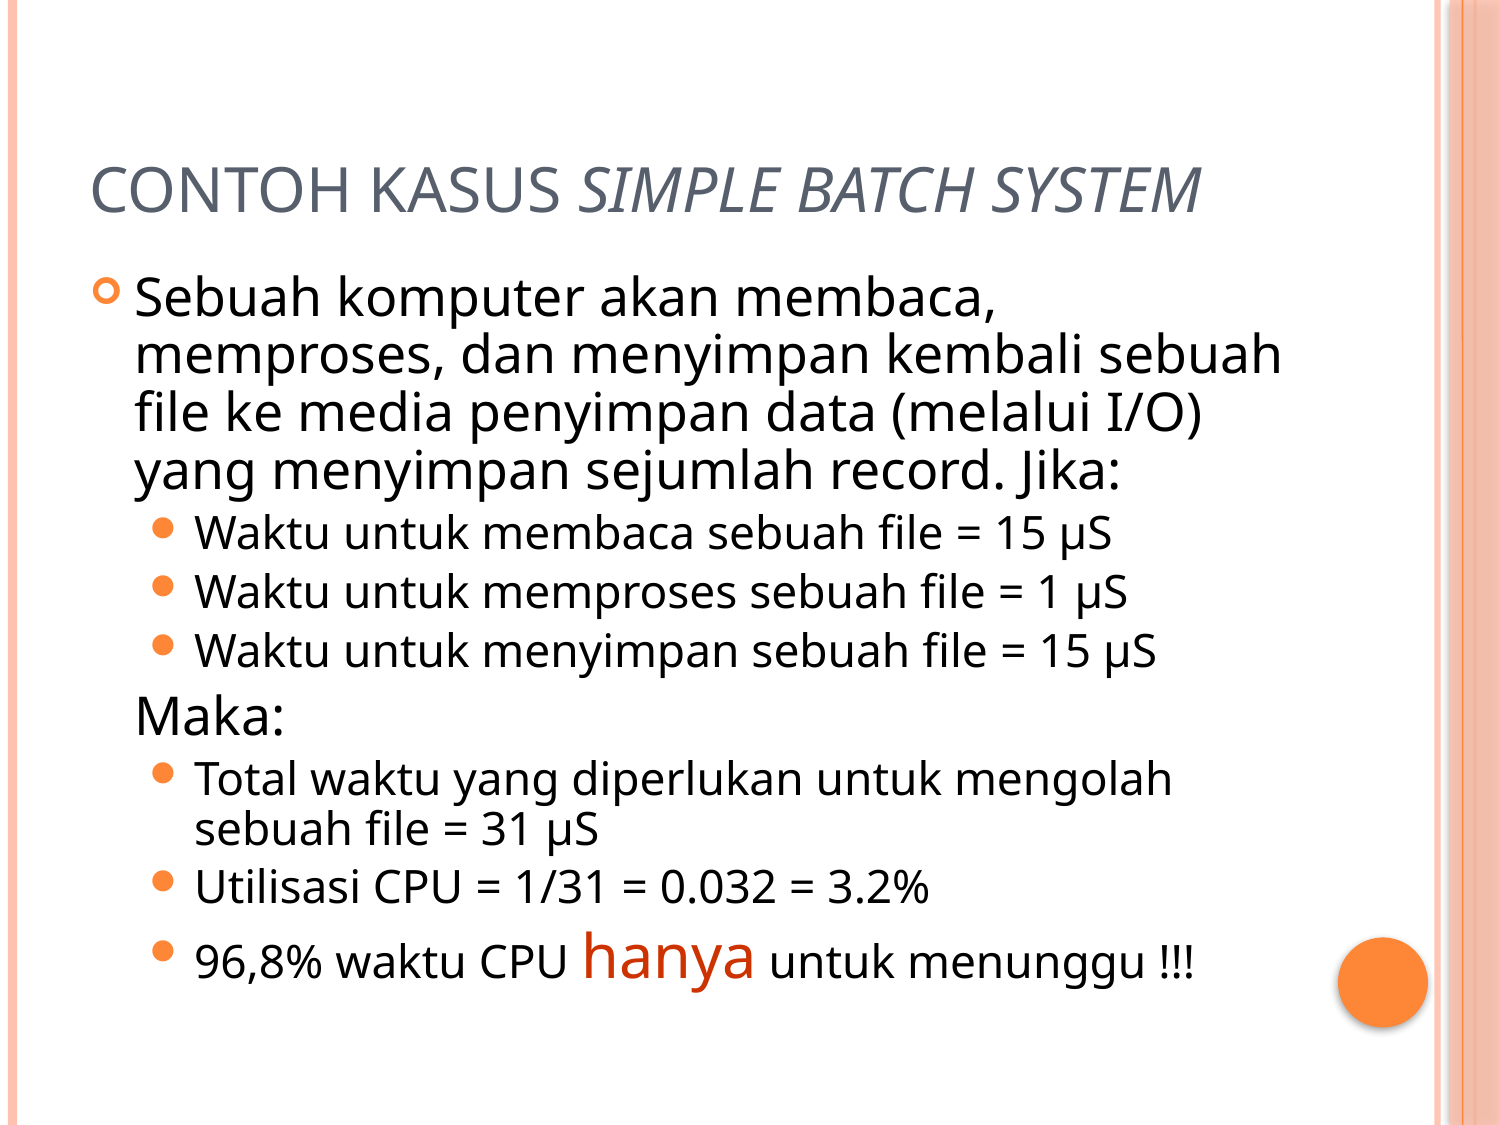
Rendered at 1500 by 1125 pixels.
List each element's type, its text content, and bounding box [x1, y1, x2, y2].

title Contoh kasus Simple Batch System [75, 45, 1300, 233]
list Sebuah komputer akan membaca, memproses, dan menyimpan kembali sebuah file ke media penyimpan data (melalui I/O) yang menyimpan sejumlah record. Jika: Waktu untuk membaca sebuah file = 15 µS Waktu untuk memproses sebuah file = 1 µS Waktu untuk menyimpan sebuah file = 15 µS Maka: Total waktu yang diperlukan untuk mengolah sebuah file = 31 µS Utilisasi CPU = 1/31 = 0.032 = 3.2% 96,8% waktu CPU hanya untuk menunggu !!! [75, 262, 1300, 1062]
